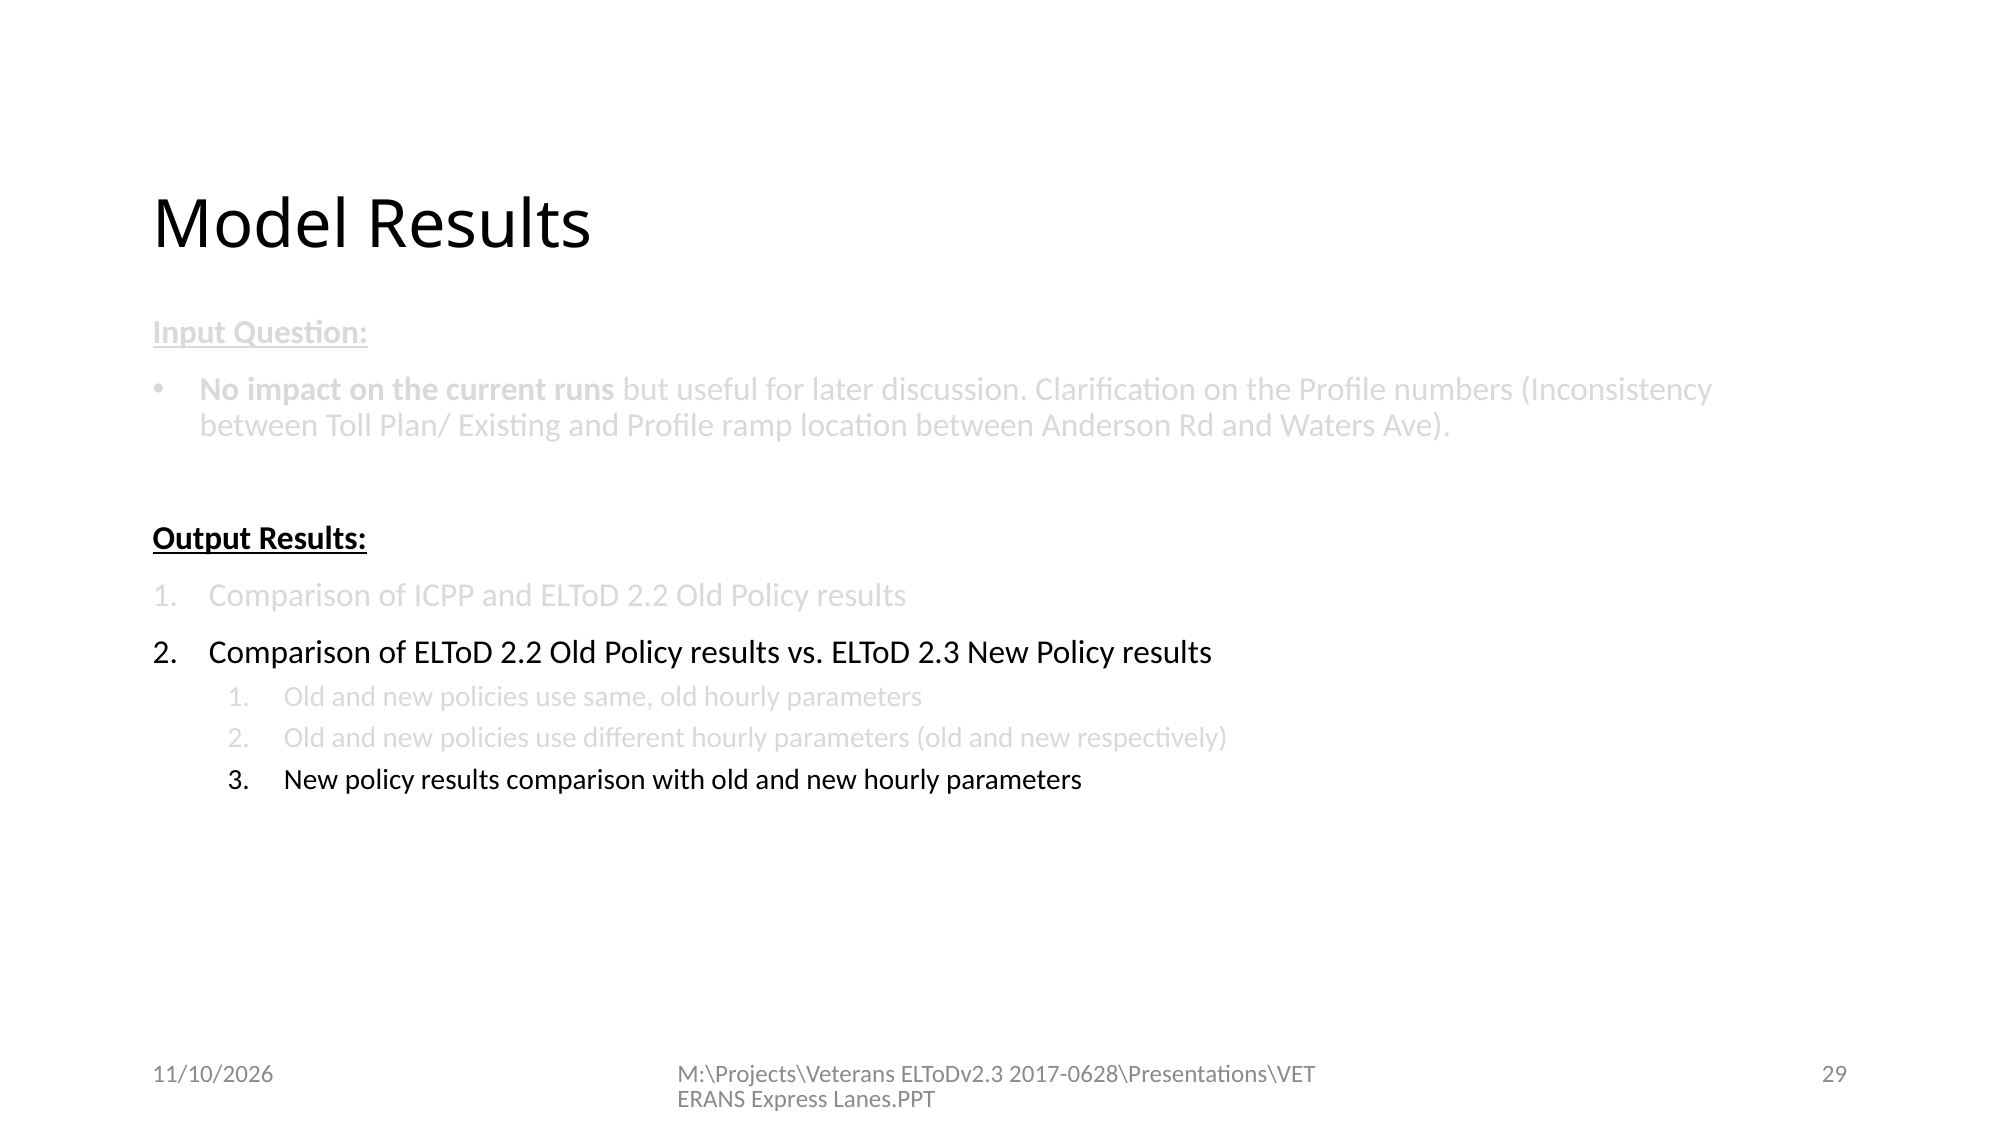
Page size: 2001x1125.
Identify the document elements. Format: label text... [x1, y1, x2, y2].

title Model Results [137, 161, 783, 270]
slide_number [137, 1042, 588, 1103]
footer M:\Projects\Veterans ELToDv2.3 2017-0628\Presentations\VETERANS Express Lanes.PPT [662, 1042, 1338, 1103]
slide_number 29 [1412, 1042, 1863, 1103]
list Input Question: No impact on the current runs but useful for later discussion. Clarification on the Profile numbers (Inconsistency between Toll Plan/ Existing and Profile ramp location between Anderson Rd and Waters Ave). Output Results: Comparison of ICPP and ELToD 2.2 Old Policy results Comparison of ELToD 2.2 Old Policy results vs. ELToD 2.3 New Policy results Old and new policies use same, old hourly parameters Old and new policies use different hourly parameters (old and new respectively) New policy results comparison with old and new hourly parameters [137, 307, 1732, 933]
